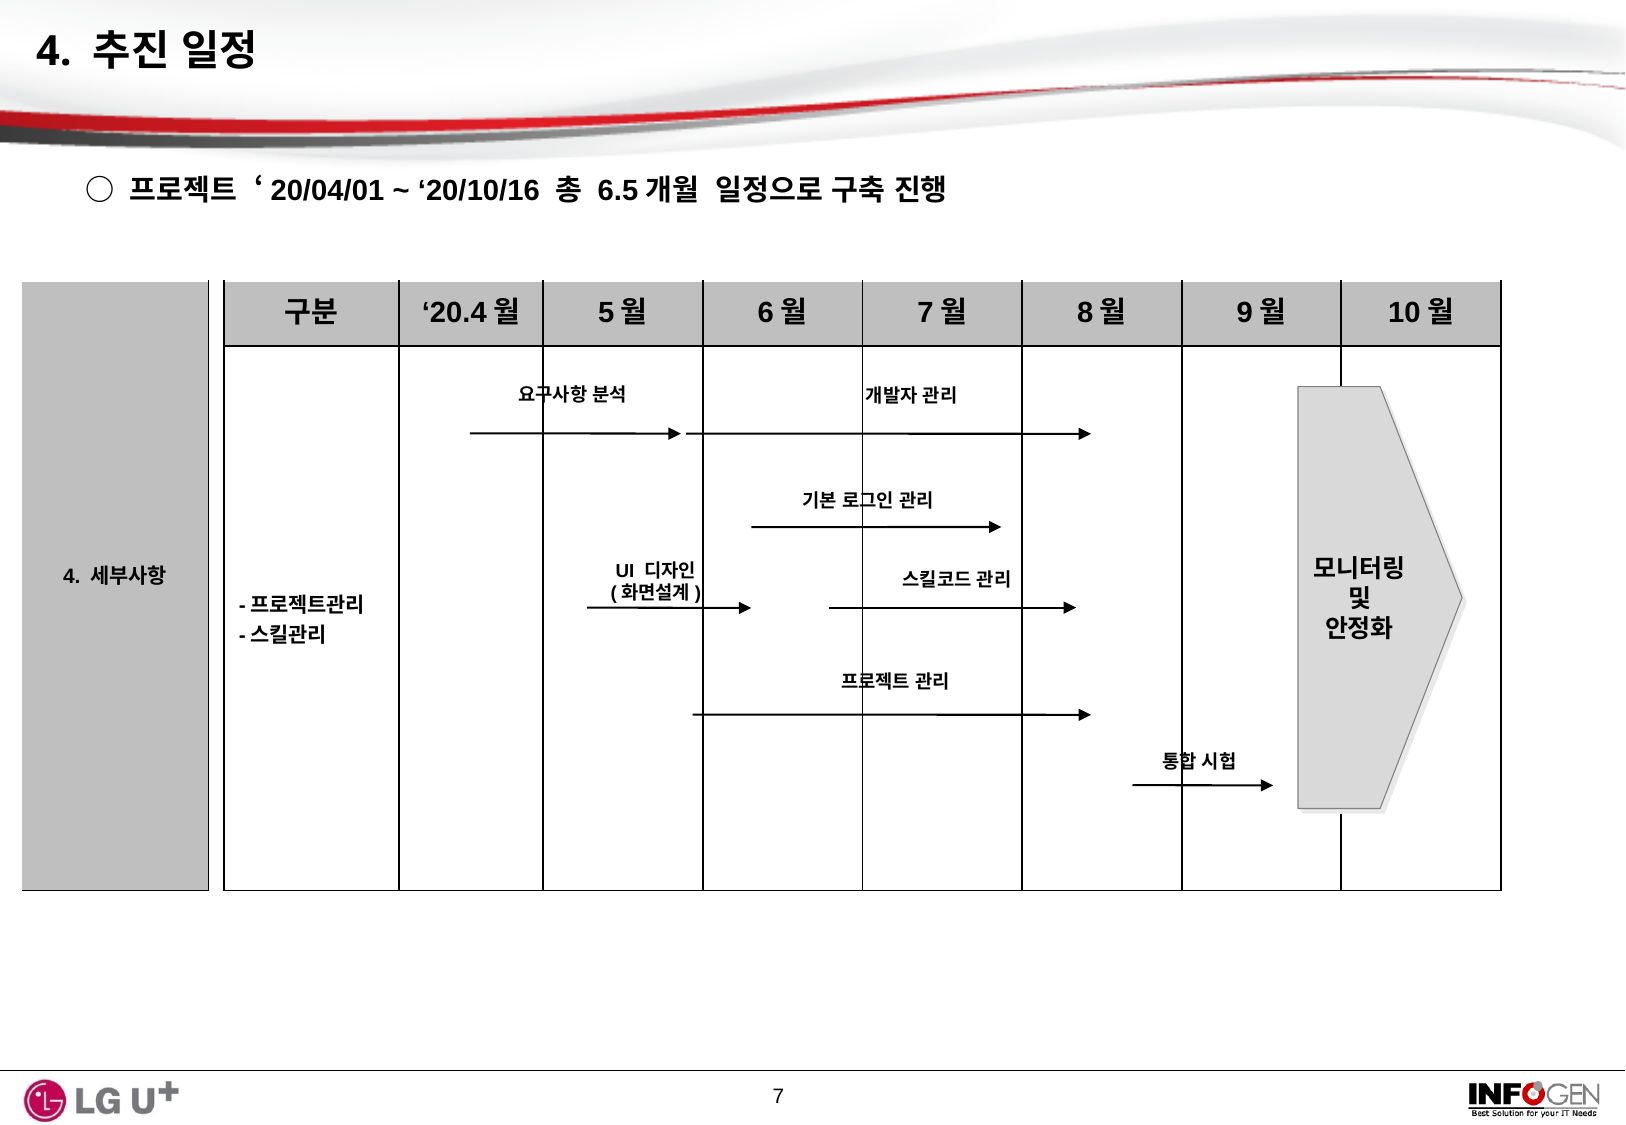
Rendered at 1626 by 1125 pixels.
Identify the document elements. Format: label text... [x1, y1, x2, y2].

table_header 6월 [704, 282, 862, 345]
text_box 모니터링 및 안정화 [1298, 386, 1463, 809]
text_box 개발자 관리 [850, 376, 973, 414]
table_cell [863, 441, 1021, 607]
table_cell -프로젝트관리 -스킬관리 [225, 347, 398, 890]
text_box ○ 프로젝트 ‘20/04/01 ~ ‘20/10/16 총 6.5개월 일정으로 구축 진행 [70, 163, 964, 214]
table_header 구분 [225, 282, 398, 345]
text_box UI 디자인 (화면설계) [595, 551, 716, 606]
table_cell [1183, 347, 1340, 890]
table_cell [544, 347, 702, 433]
table_header 9월 [1183, 282, 1340, 345]
table_cell [863, 722, 1021, 890]
text_box 기본 로그인 관리 [782, 481, 955, 519]
table_cell [544, 439, 702, 890]
table_header 8월 [1023, 282, 1181, 345]
table_cell [863, 347, 1021, 431]
text_box 스킬코드 관리 [887, 560, 1027, 598]
table_cell [863, 617, 1021, 712]
table_cell [704, 441, 862, 712]
text_box 통합 시헙 [1147, 741, 1252, 780]
table_cell [704, 347, 862, 431]
table_header ‘20.4월 [400, 282, 542, 345]
table_header 4. 세부사항 [22, 282, 208, 890]
table_header 10월 [1342, 282, 1500, 345]
text_box 4. 추진 일정 [21, 19, 782, 78]
table_header 5월 [544, 282, 702, 345]
table_cell [704, 722, 862, 890]
table_cell [1342, 347, 1500, 890]
table_cell [400, 347, 542, 890]
table_cell [1023, 347, 1181, 890]
text_box 프로젝트 관리 [826, 662, 965, 700]
picture [0, 0, 1626, 1125]
table_header 7월 [863, 282, 1021, 345]
text_box 요구사항 분석 [503, 374, 642, 413]
